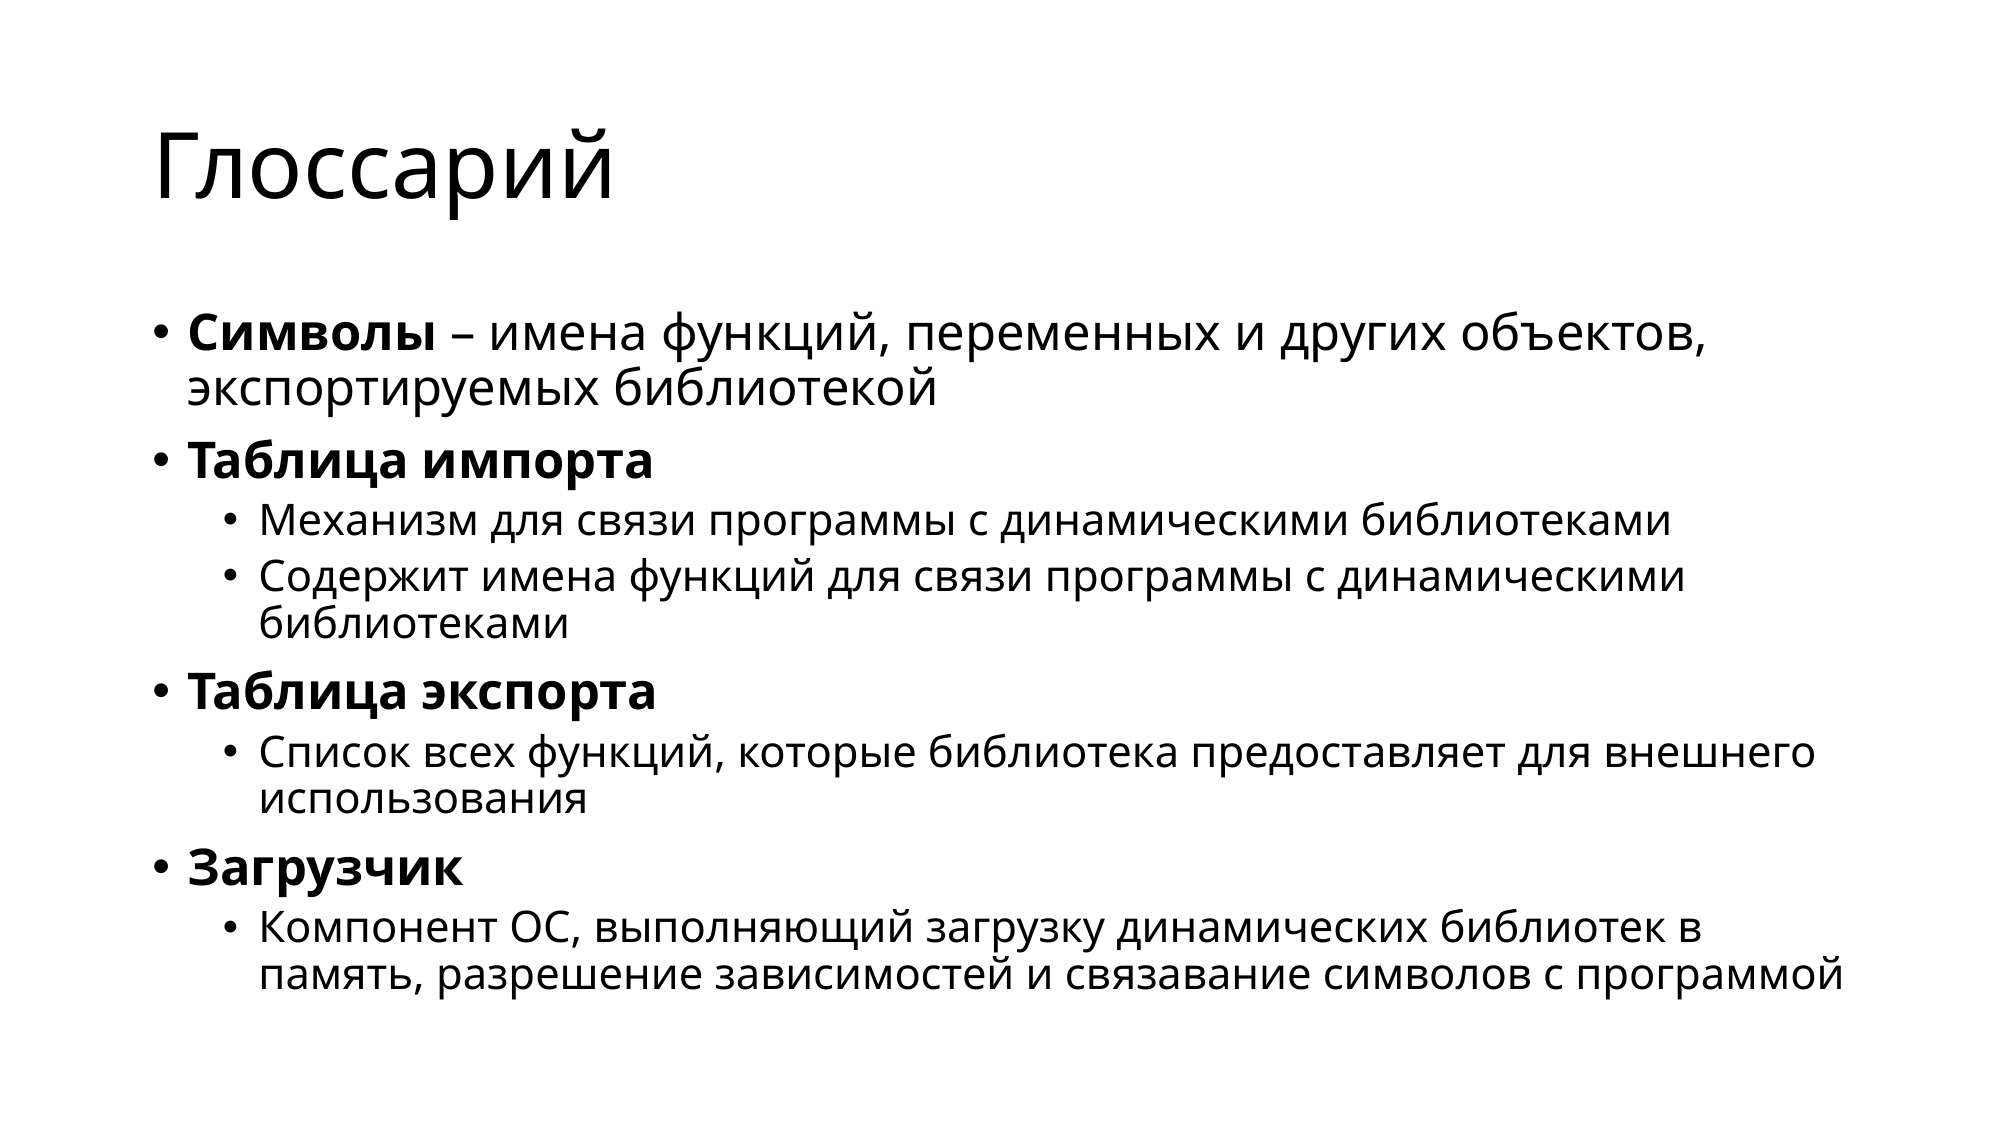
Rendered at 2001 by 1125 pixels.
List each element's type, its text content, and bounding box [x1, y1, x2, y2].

list Символы – имена функций, переменных и других объектов, экспортируемых библиотекой Таблица импорта Механизм для связи программы с динамическими библиотеками Содержит имена функций для связи программы с динамическими библиотеками Таблица экспорта Список всех функций, которые библиотека предоставляет для внешнего использования Загрузчик Компонент ОС, выполняющий загрузку динамических библиотек в память, разрешение зависимостей и связавание символов с программой [137, 299, 1863, 1014]
title Глоссарий [137, 59, 1863, 278]
